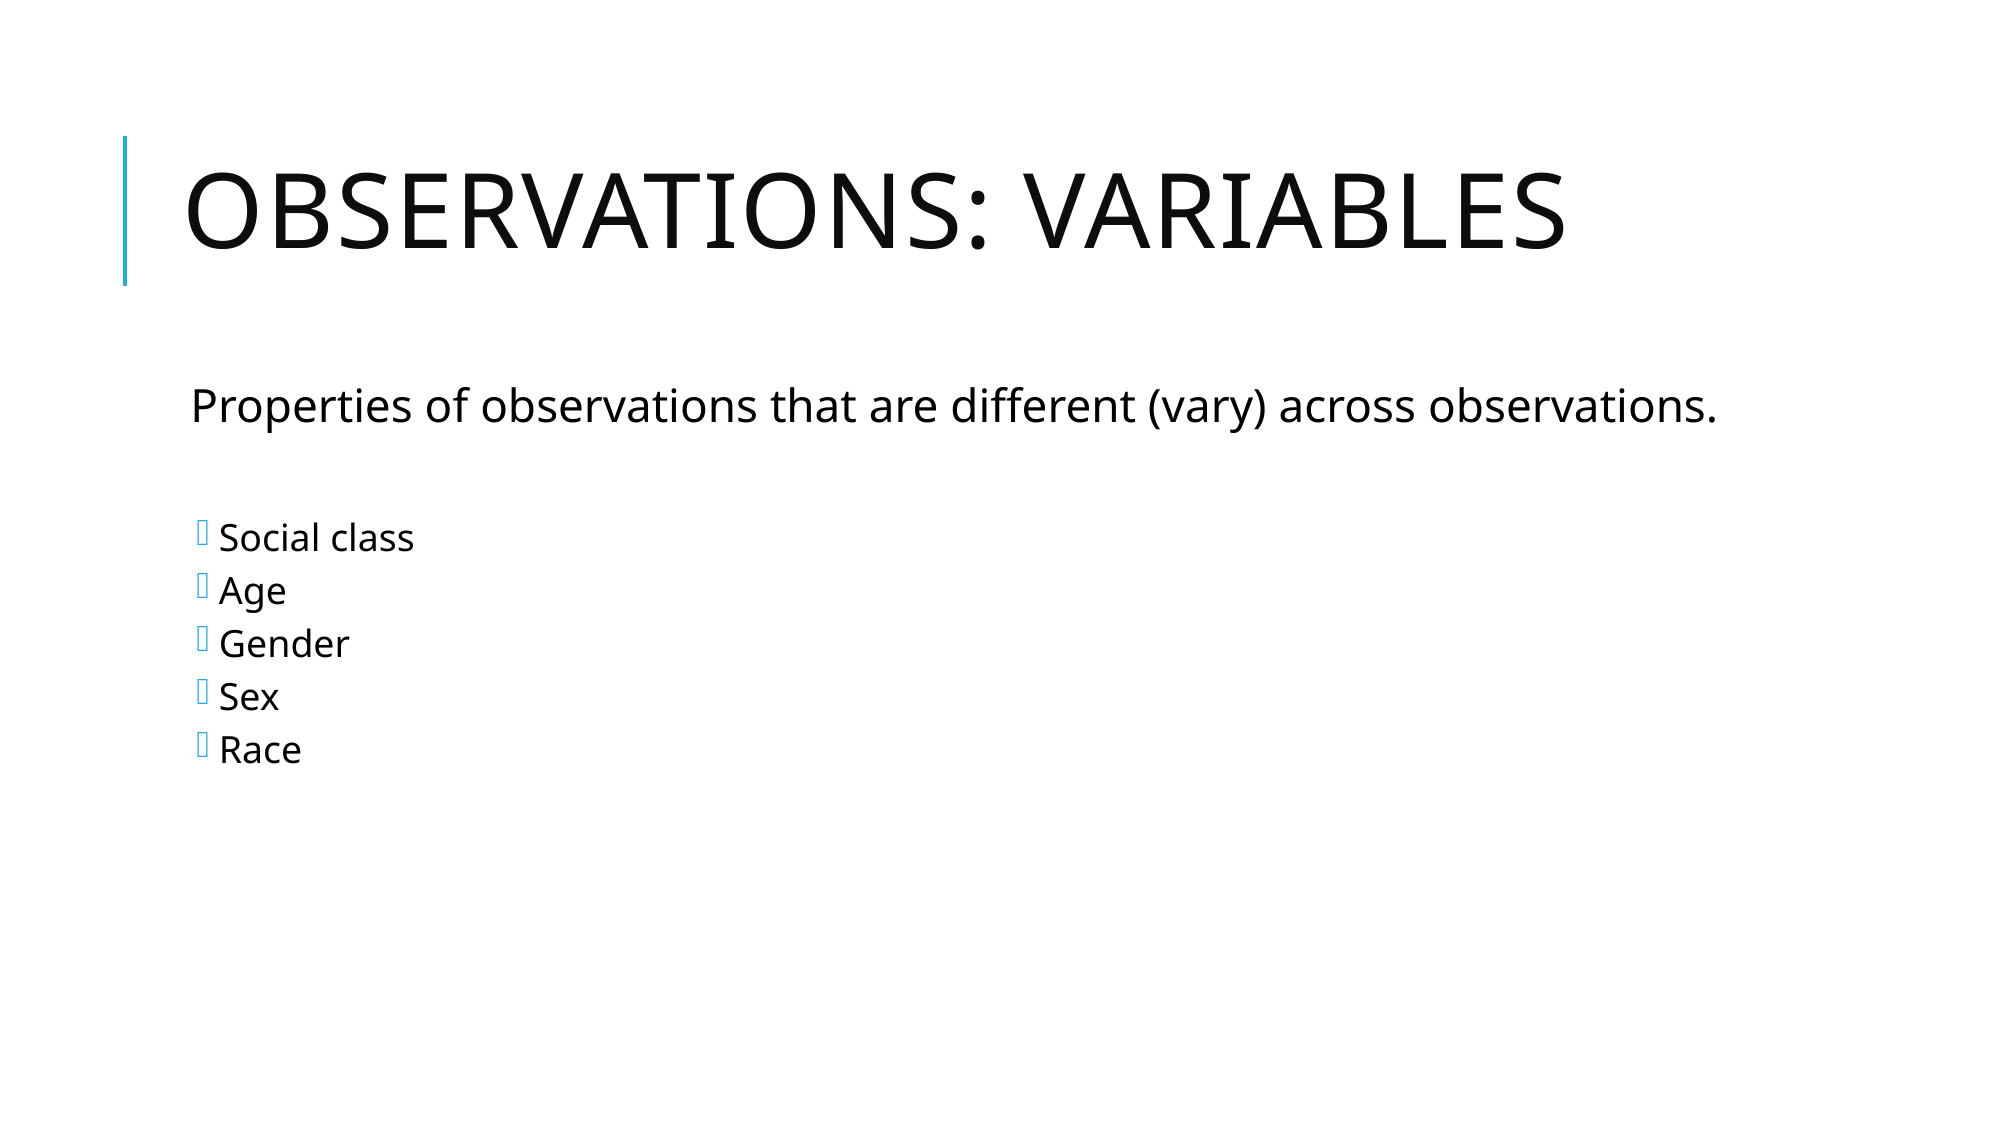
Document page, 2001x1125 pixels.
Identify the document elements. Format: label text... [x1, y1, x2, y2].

title Observations: Variables [168, 96, 1763, 342]
list Properties of observations that are different (vary) across observations. Social class Age Gender Sex Race [168, 375, 1763, 1035]
